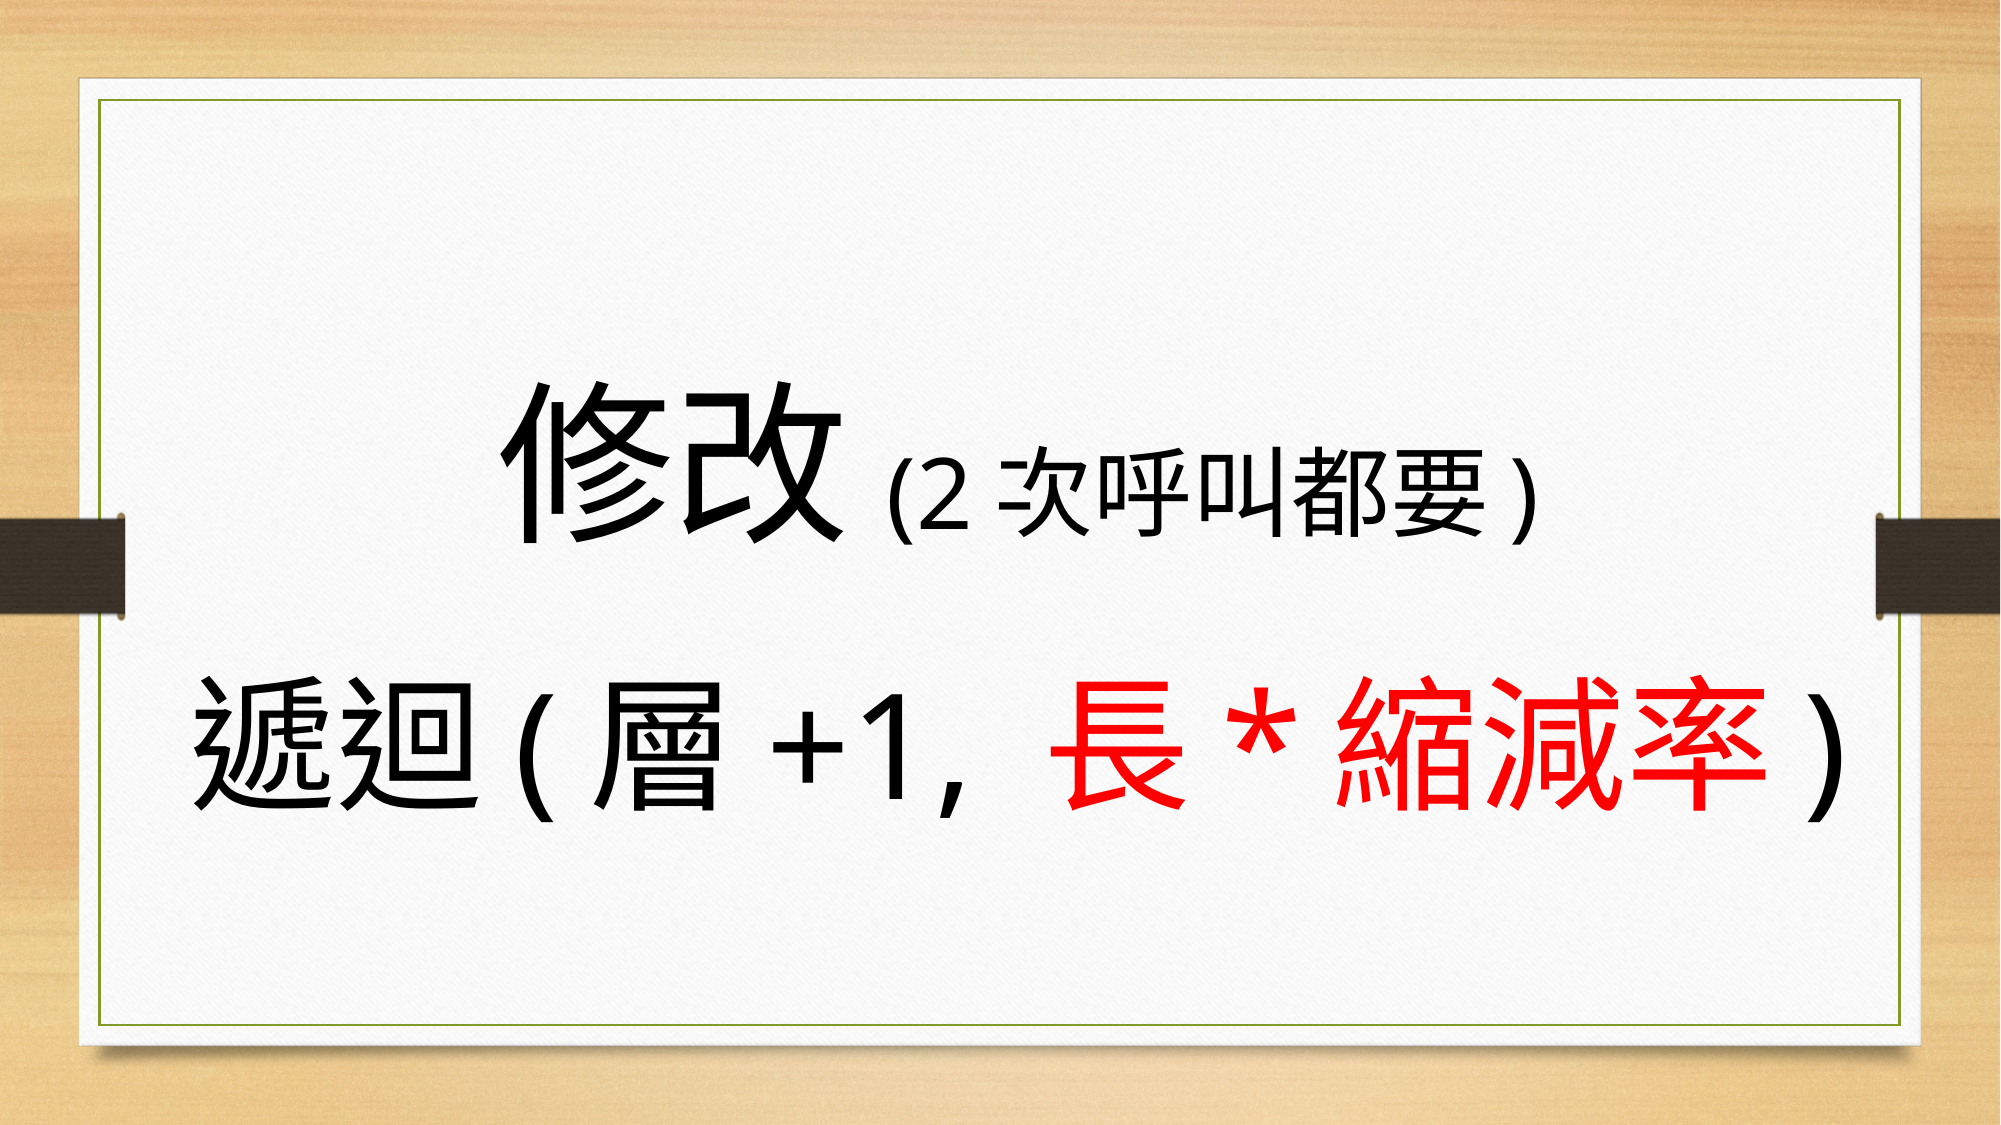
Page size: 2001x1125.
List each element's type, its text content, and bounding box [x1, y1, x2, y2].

title 修改(2次呼叫都要) 遞迴(層+1, 長*縮減率) [164, 121, 1874, 956]
picture [0, 0, 2001, 1125]
